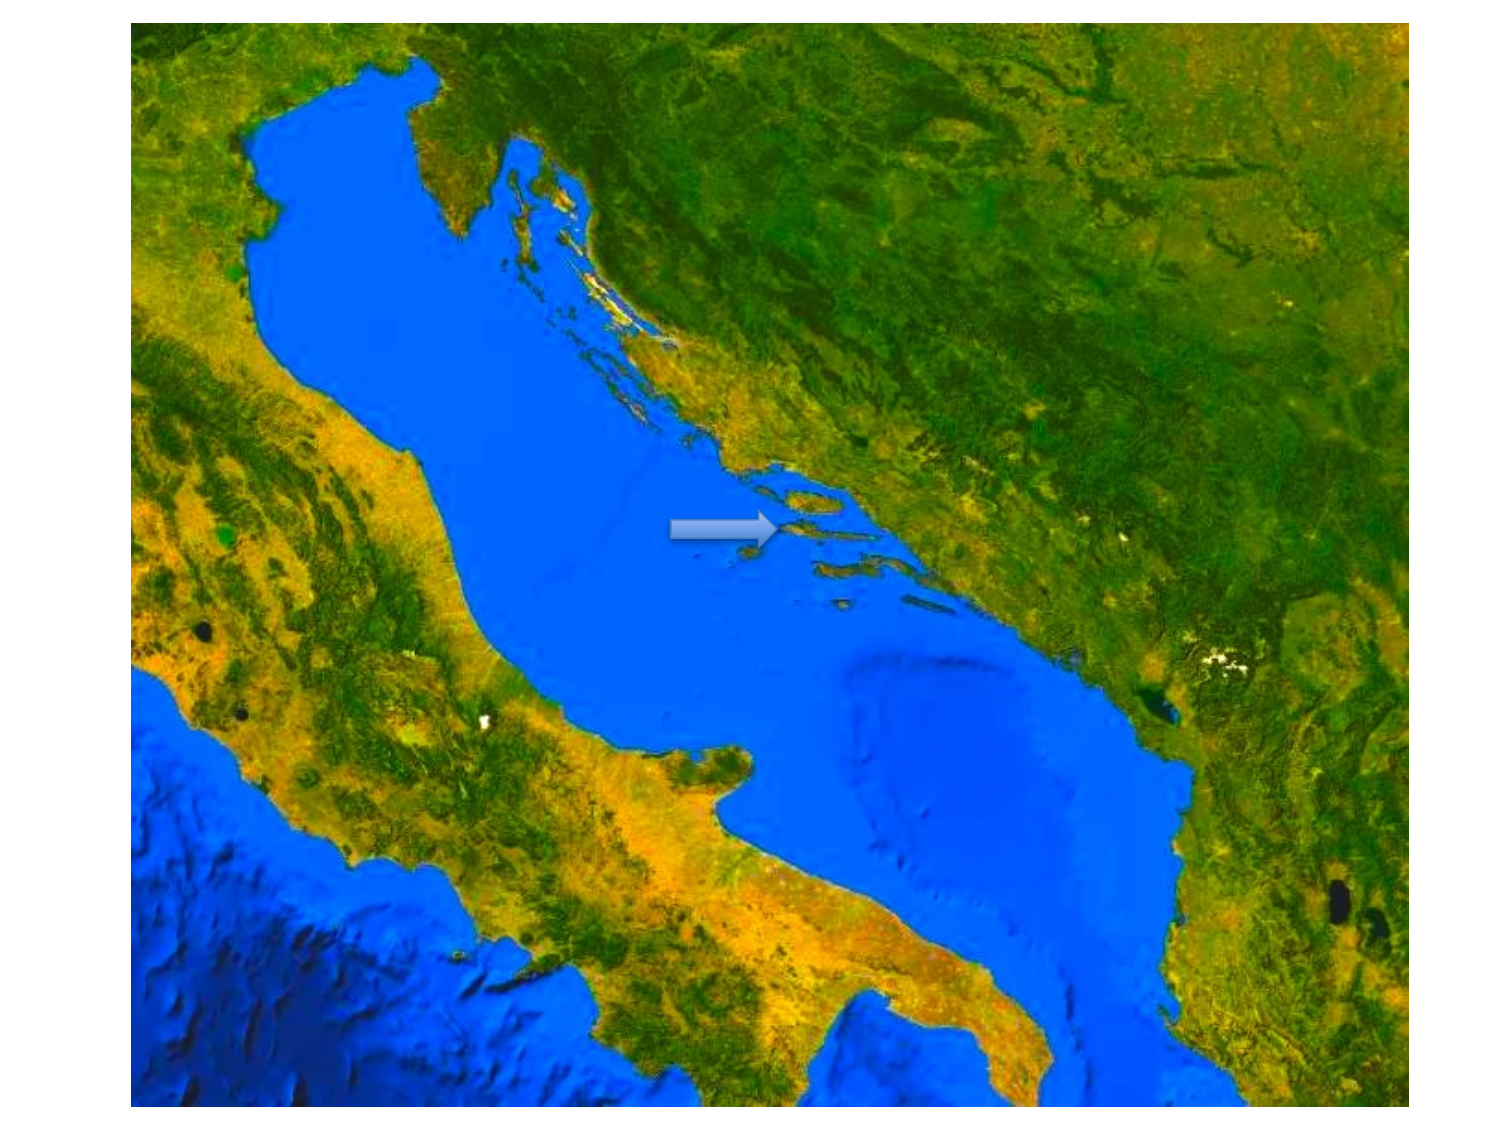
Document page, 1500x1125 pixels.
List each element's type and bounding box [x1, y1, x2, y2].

list [0, 22, 1500, 1107]
